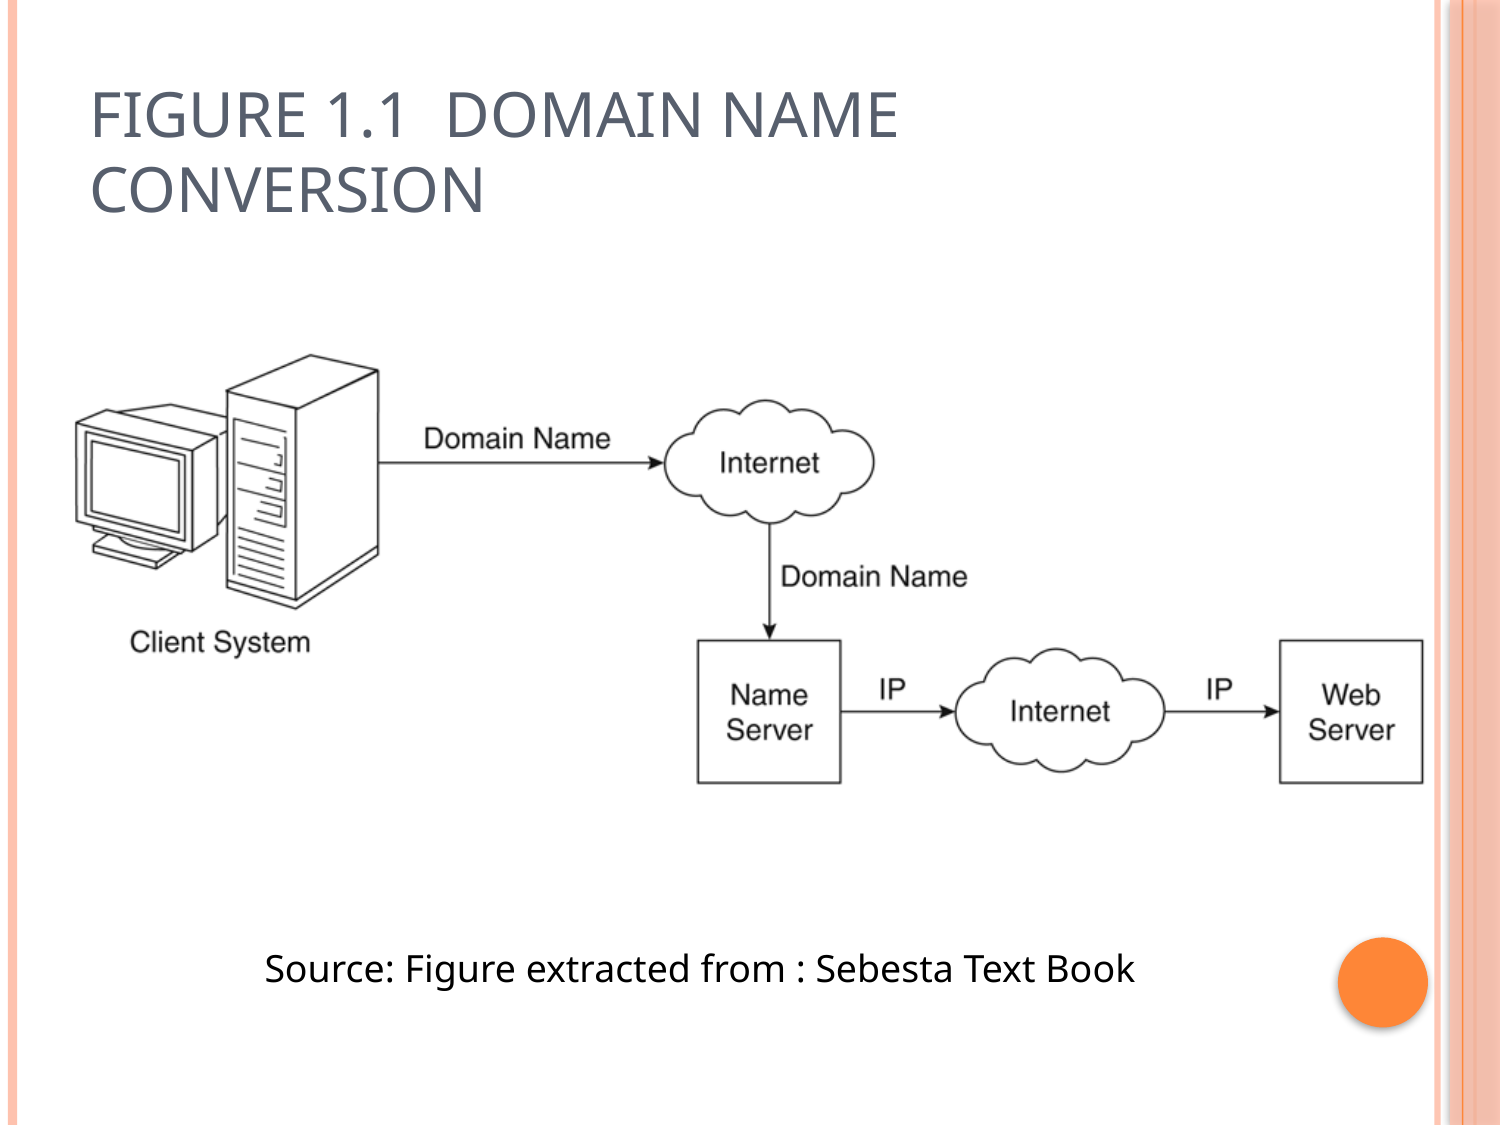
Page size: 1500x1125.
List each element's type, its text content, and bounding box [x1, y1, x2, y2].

picture [74, 338, 1426, 787]
title Figure 1.1 Domain name conversion [75, 45, 1300, 233]
text_box Source: Figure extracted from : Sebesta Text Book [249, 937, 1225, 998]
